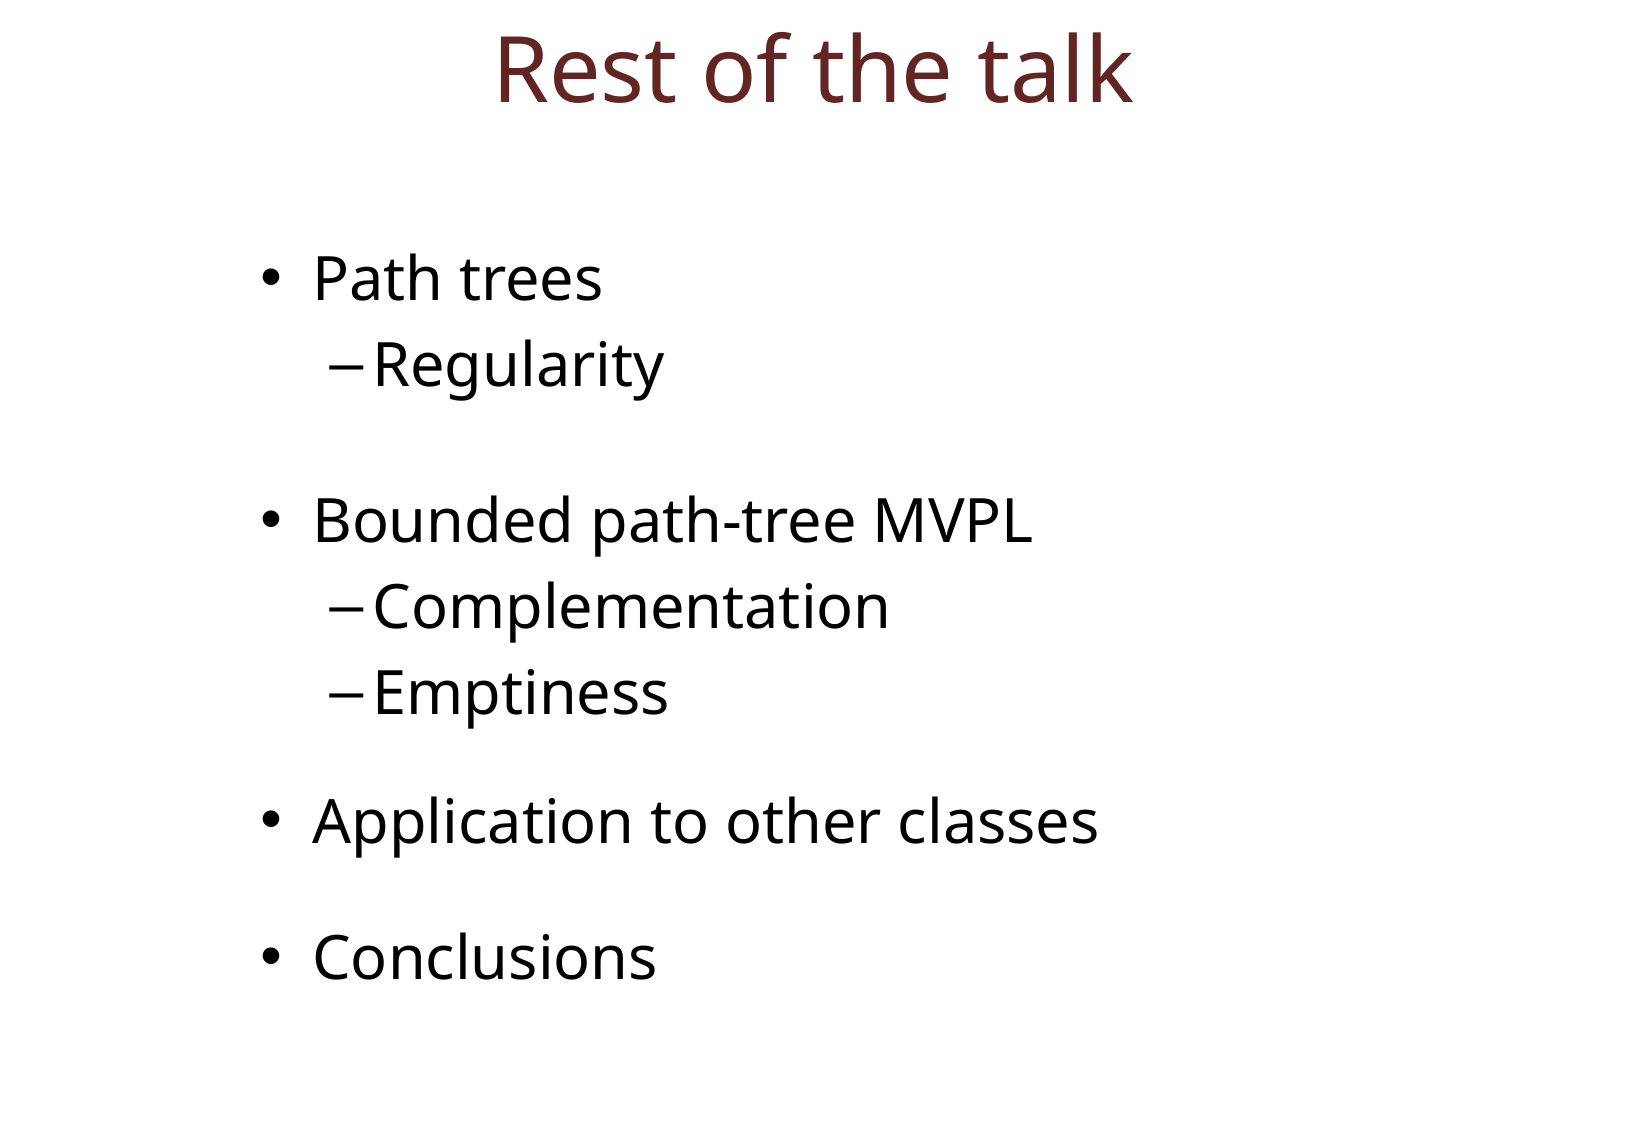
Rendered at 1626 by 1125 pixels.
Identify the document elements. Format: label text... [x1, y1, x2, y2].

list Path trees Regularity Bounded path-tree MVPL Complementation Emptiness Application to other classes Conclusions [245, 231, 1451, 1000]
title Rest of the talk [82, 0, 1545, 160]
